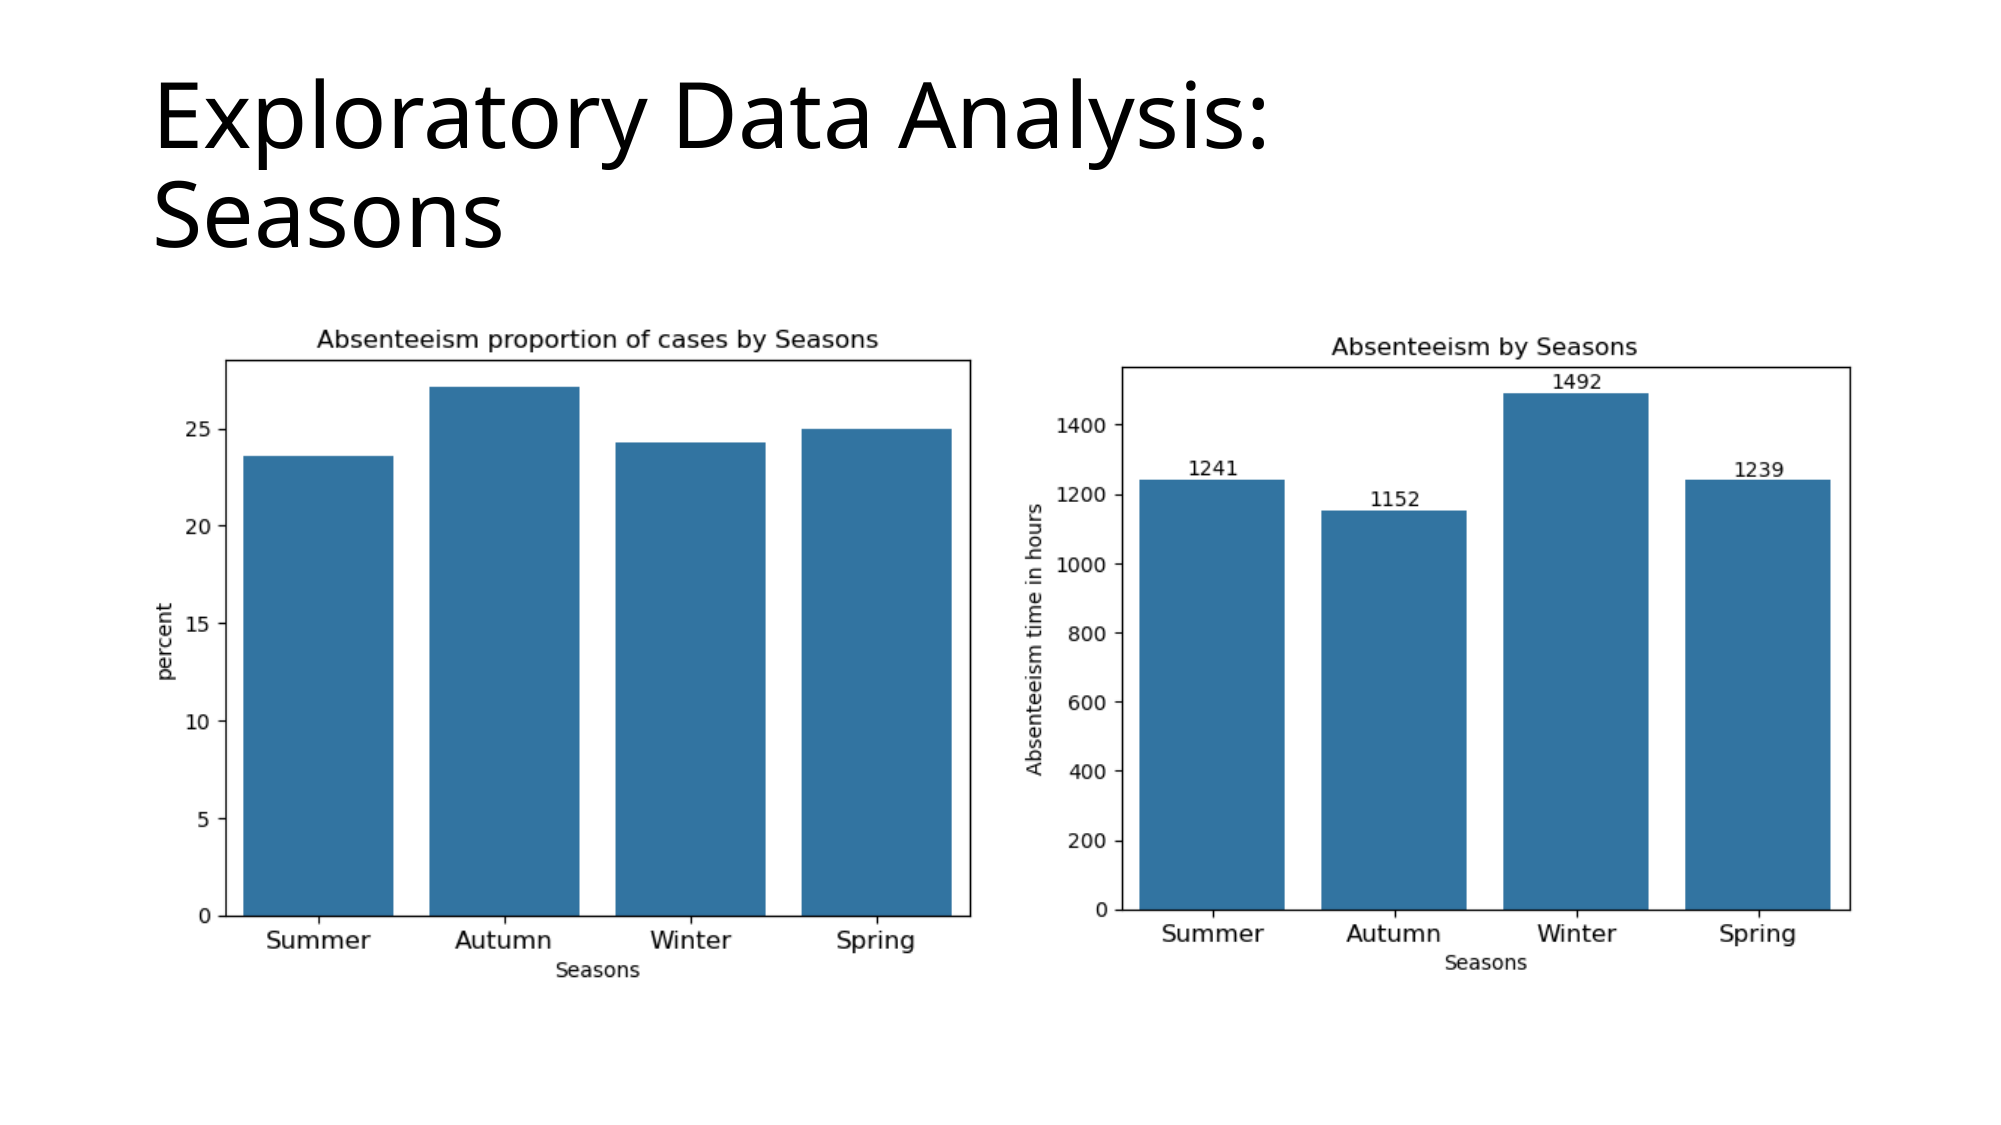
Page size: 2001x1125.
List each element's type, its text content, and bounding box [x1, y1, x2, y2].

title Exploratory Data Analysis: Seasons [137, 59, 1863, 278]
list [1011, 323, 1863, 990]
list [139, 315, 986, 998]
